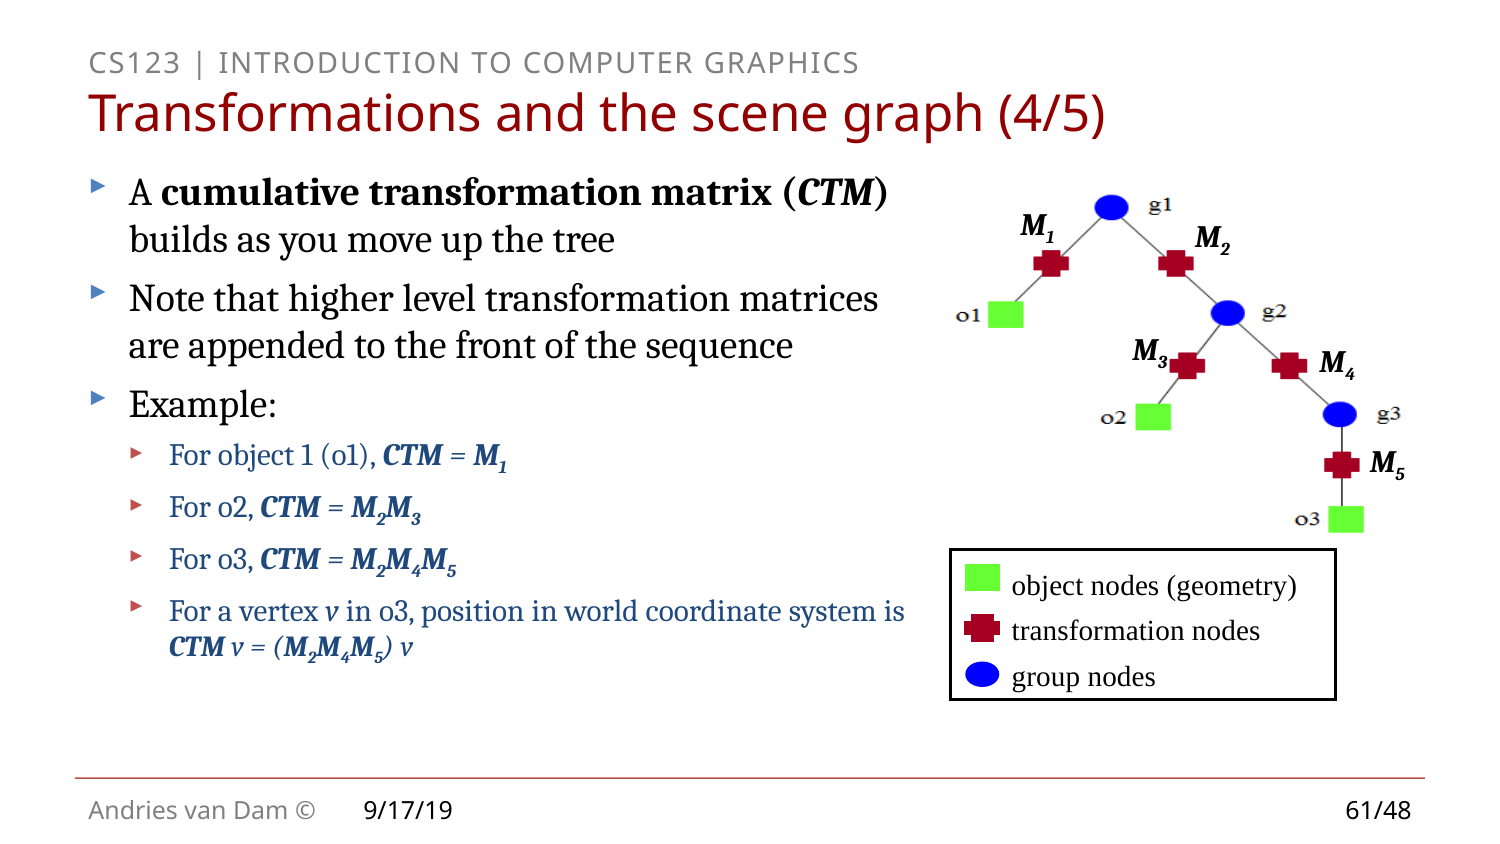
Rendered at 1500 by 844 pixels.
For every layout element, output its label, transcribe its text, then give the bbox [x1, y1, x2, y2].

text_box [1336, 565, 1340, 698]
picture [949, 184, 1435, 553]
text_box A cumulative transformation matrix (CTM) builds as you move up the tree Note that higher level transformation matrices are appended to the front of the sequence Example: For object 1 (o1), CTM = M1 For o2, CTM = M2M3 For o3, CTM = M2M4M5 For a vertex v in o3, position in world coordinate system is CTM v = (M2M4M5) v [75, 159, 930, 797]
text_box [950, 565, 1336, 700]
slide_number 61/48 [1224, 787, 1425, 827]
title Transformations and the scene graph (4/5) [75, 73, 1425, 149]
footer 9/17/19 [350, 787, 1213, 827]
